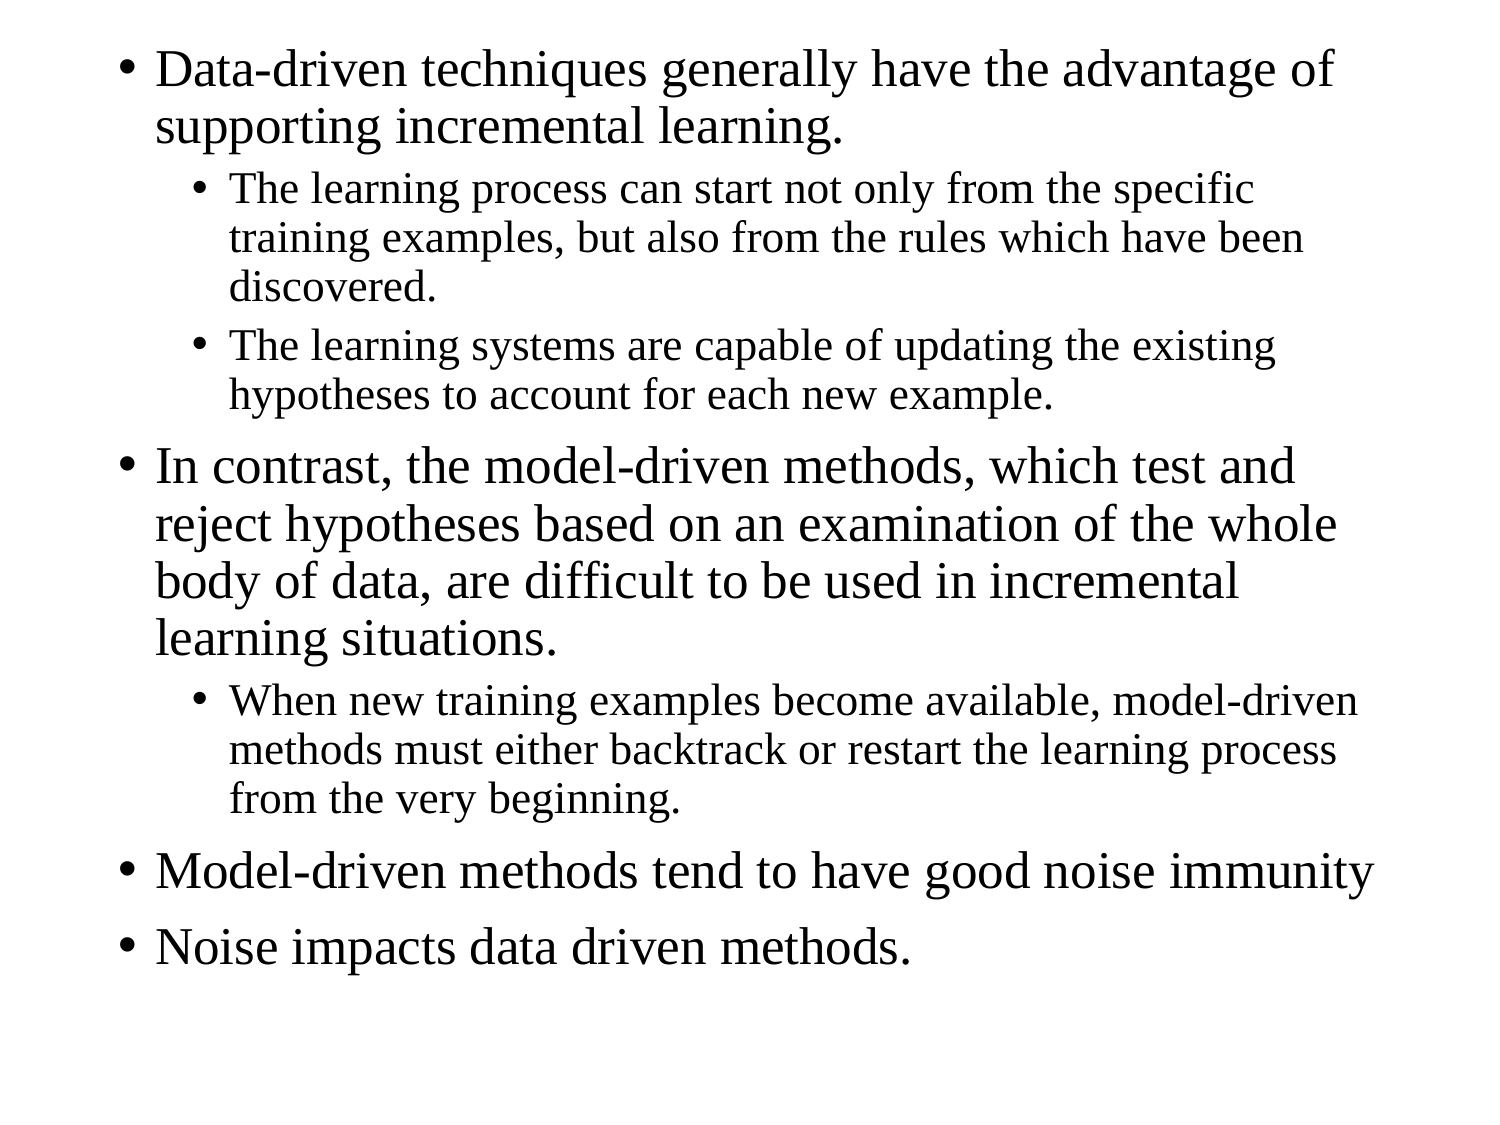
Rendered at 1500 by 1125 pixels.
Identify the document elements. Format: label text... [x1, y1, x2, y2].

list Data-driven techniques generally have the advantage of supporting incremental learning. The learning process can start not only from the specific training examples, but also from the rules which have been discovered. The learning systems are capable of updating the existing hypotheses to account for each new example. In contrast, the model-driven methods, which test and reject hypotheses based on an examination of the whole body of data, are difficult to be used in incremental learning situations. When new training examples become available, model-driven methods must either backtrack or restart the learning process from the very beginning. Model-driven methods tend to have good noise immunity Noise impacts data driven methods. [103, 33, 1397, 1014]
